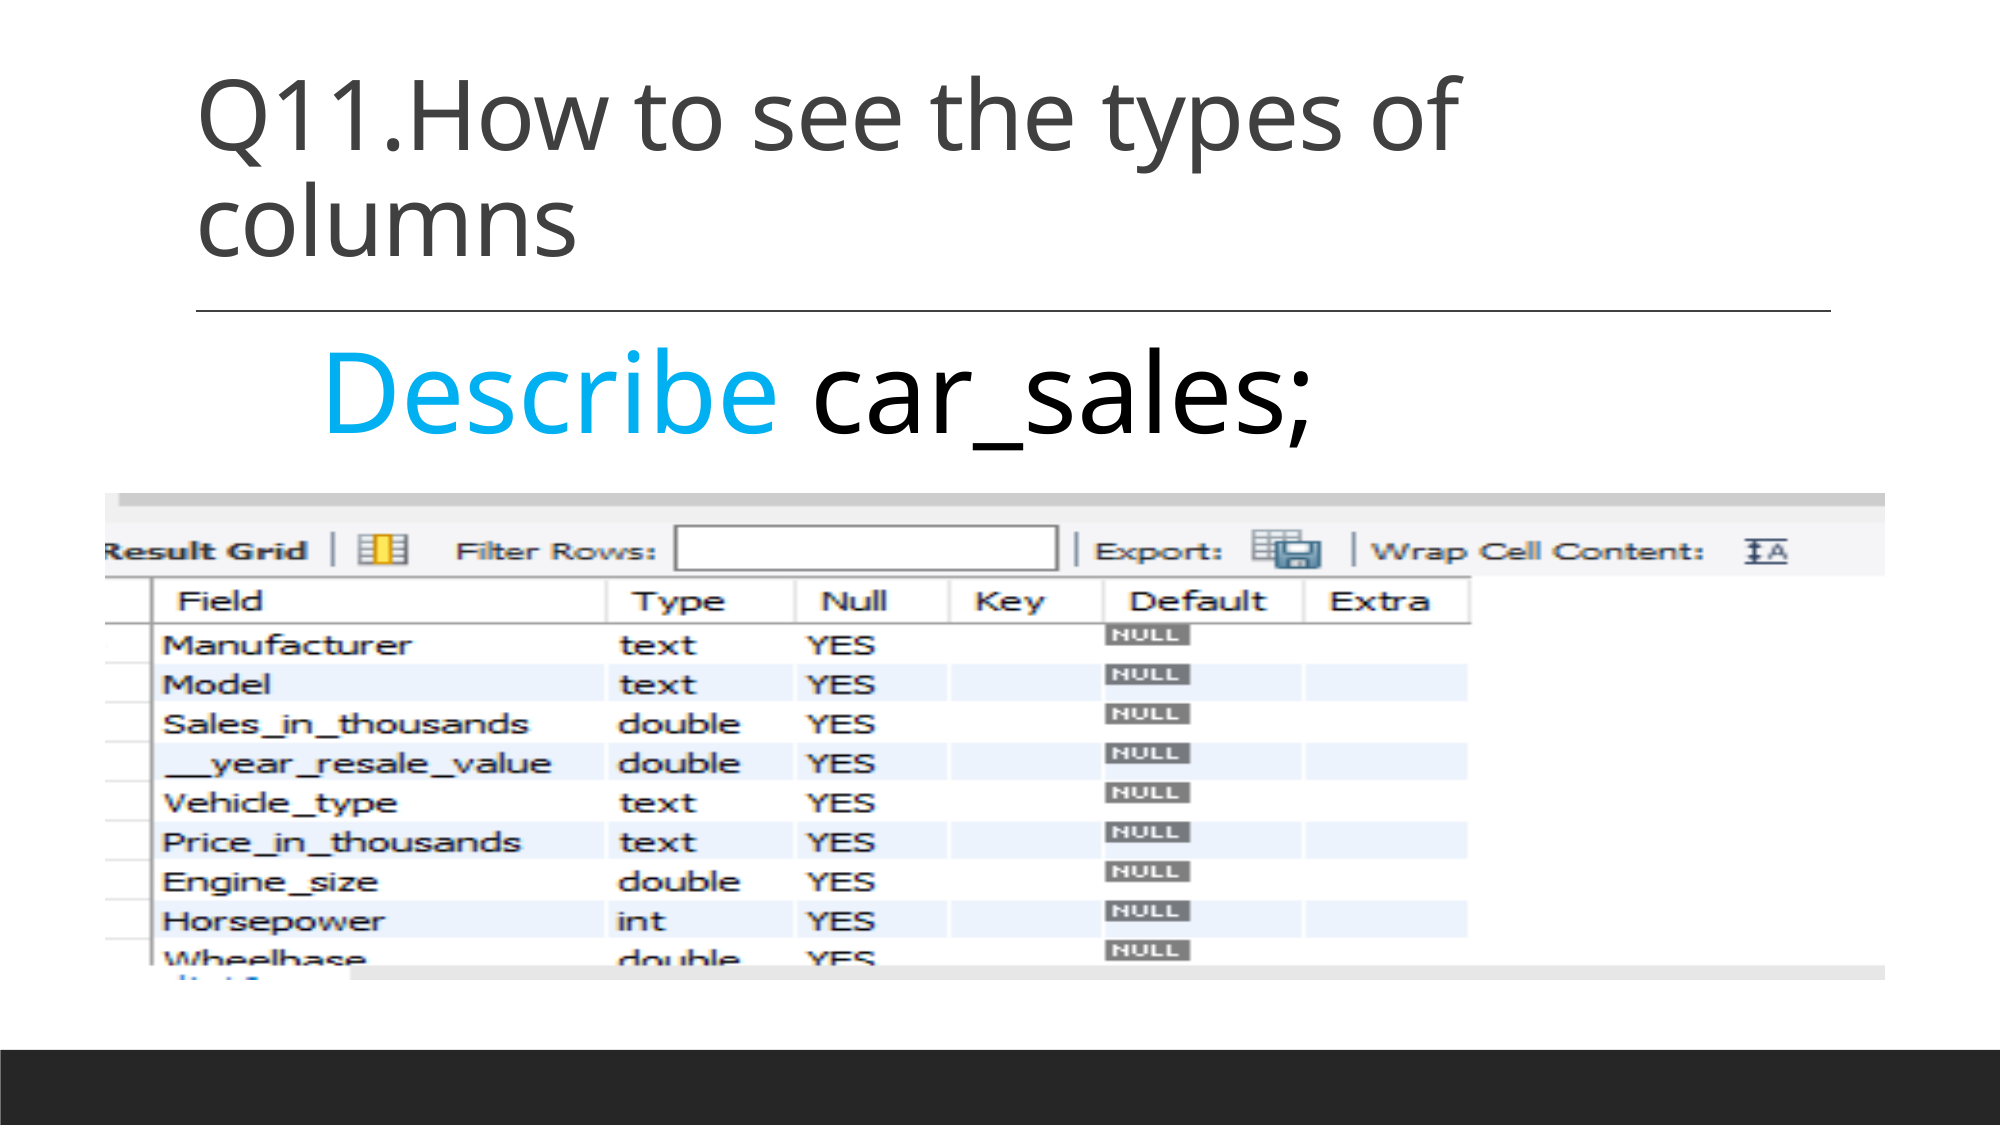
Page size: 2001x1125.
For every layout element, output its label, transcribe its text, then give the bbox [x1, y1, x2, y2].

title Q11.How to see the types of columns [180, 47, 1830, 285]
picture [104, 493, 1885, 980]
text_box Describe car_sales; [304, 313, 2000, 464]
